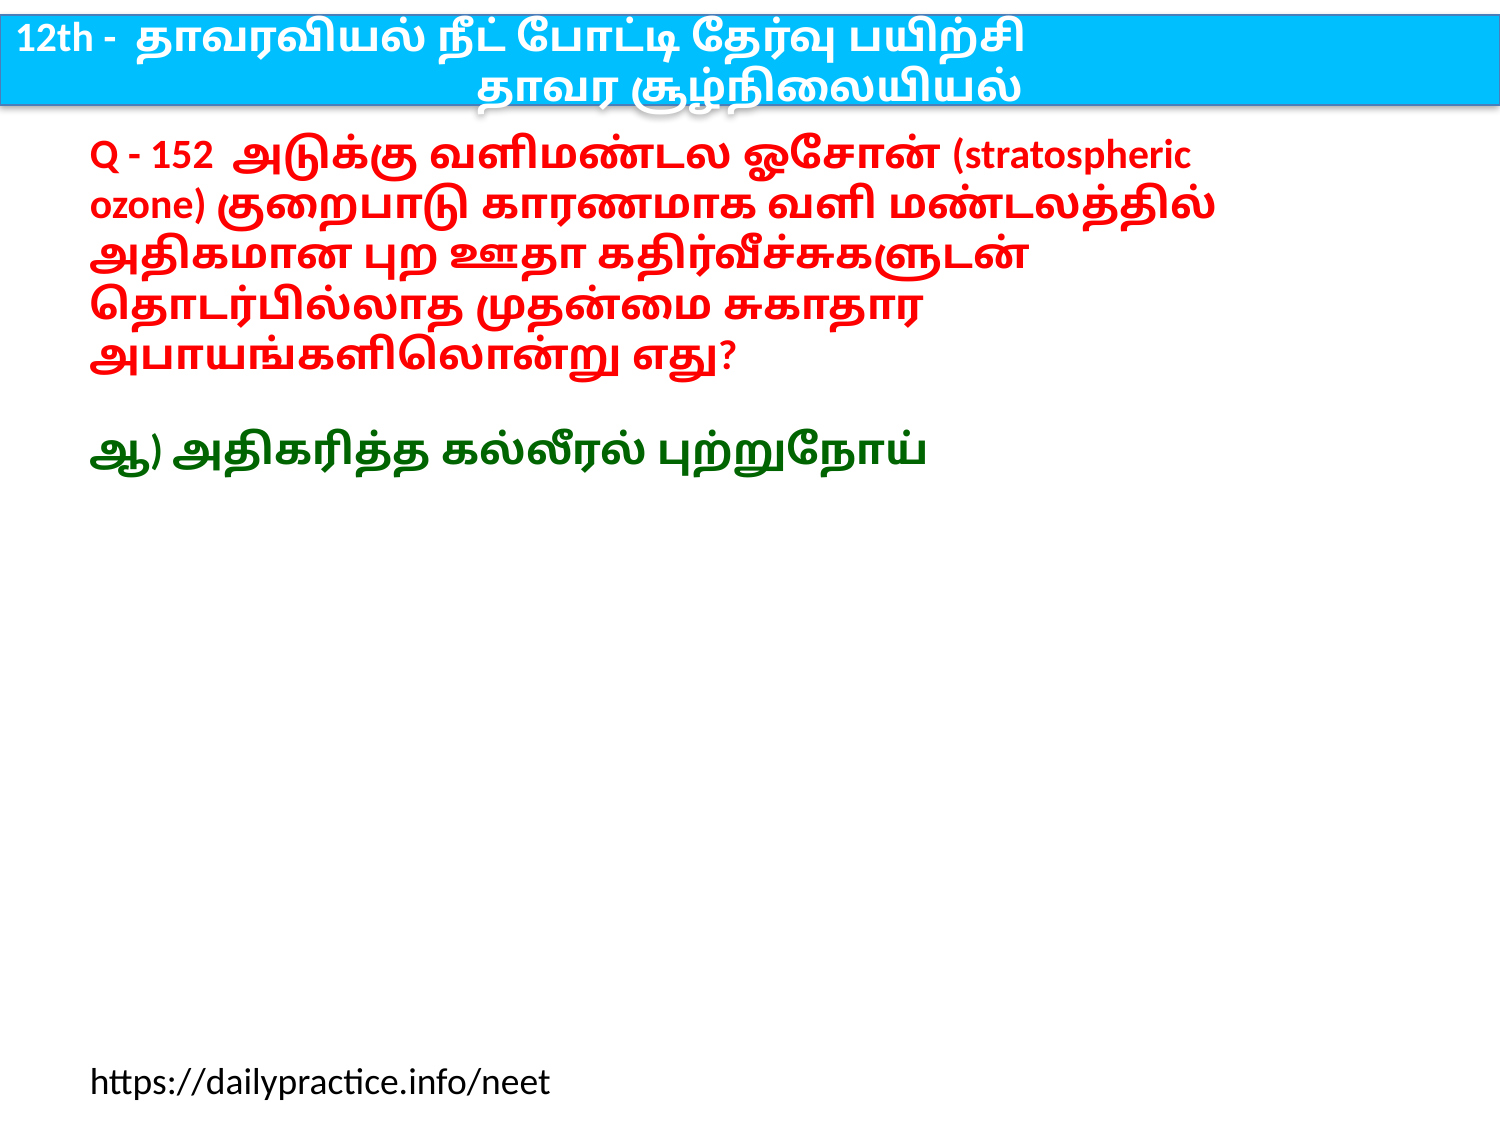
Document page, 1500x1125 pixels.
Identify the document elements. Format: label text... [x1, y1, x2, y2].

text_box https://dailypractice.info/neet [74, 1049, 675, 1110]
text_box Q - 152 அடுக்கு வளிமண்டல ஓசோன் (stratospheric ozone) குறைபாடு காரணமாக வளி மண்டலத்தில் அதிகமான புற ஊதா கதிர்வீச்சுகளுடன் தொடர்பில்லாத முதன்மை சுகாதார அபாயங்களிலொன்று எது? ஆ) அதிகரித்த கல்லீரல் புற்றுநோய் [74, 74, 1275, 480]
text_box 12th - தாவரவியல் நீட் போட்டி தேர்வு பயிற்சி தாவர சூழ்நிலையியல் [0, 14, 1500, 106]
